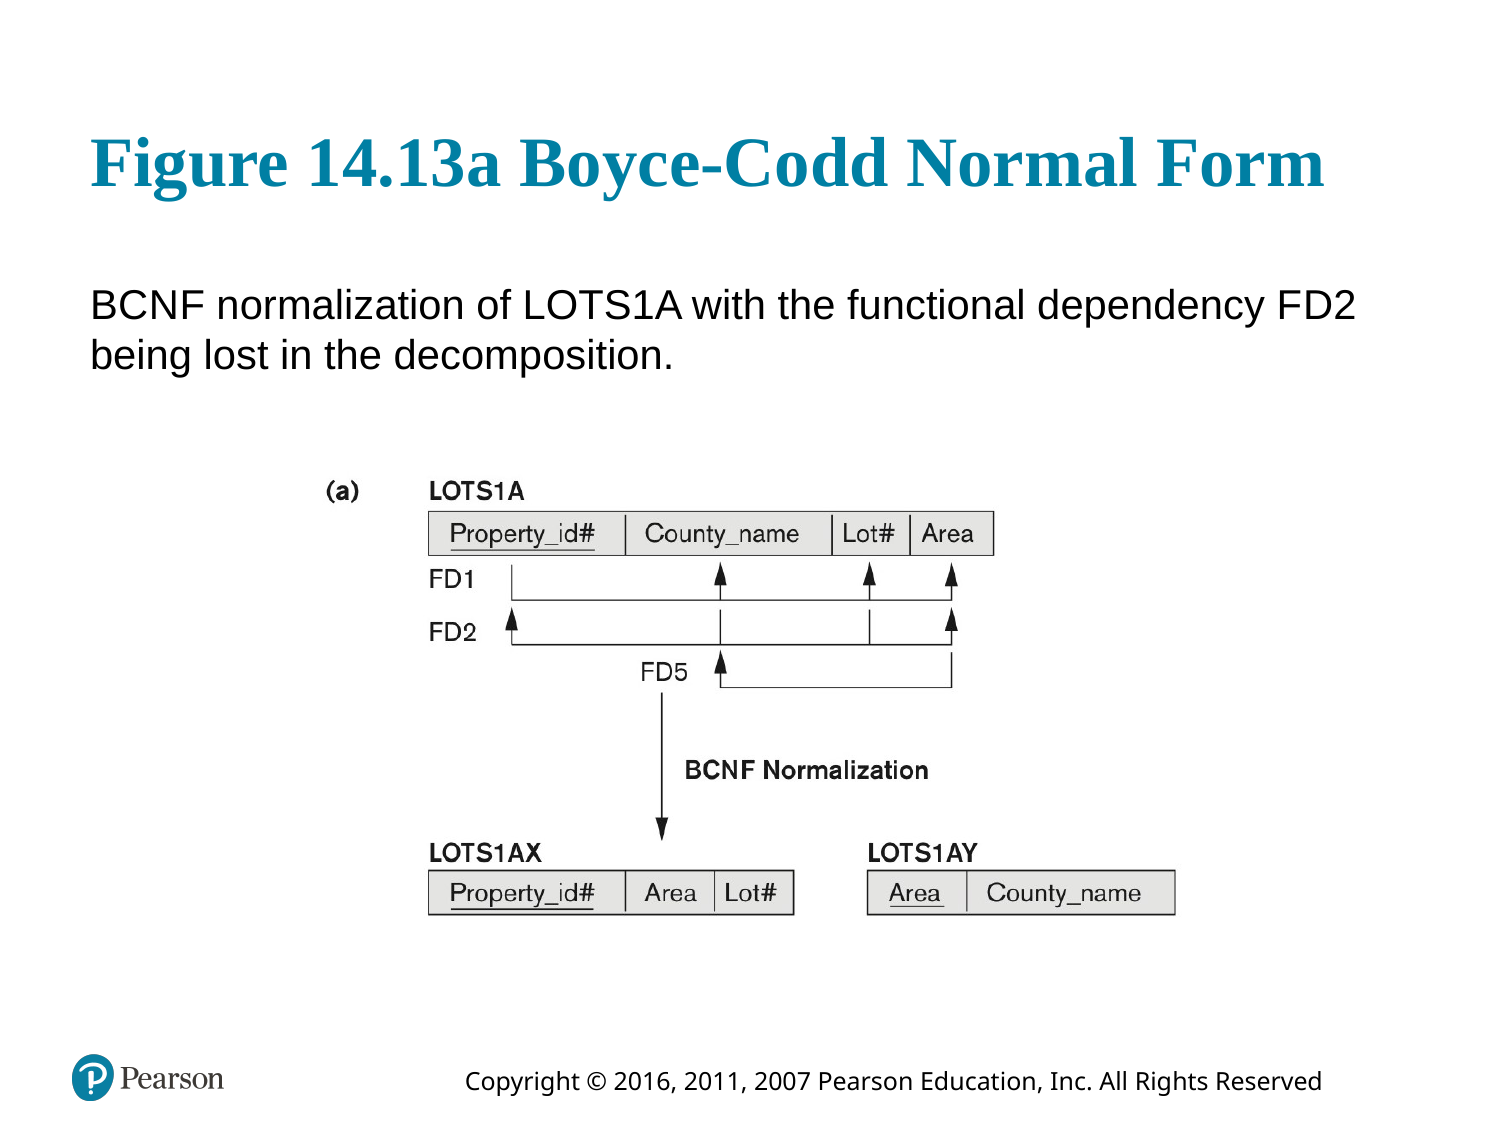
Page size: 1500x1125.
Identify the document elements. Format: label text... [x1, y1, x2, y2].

picture [80, 1063, 106, 1088]
title Figure 14.13a Boyce-Codd Normal Form [75, 35, 1425, 216]
picture [72, 1054, 88, 1070]
picture [72, 1087, 83, 1101]
picture [98, 1054, 224, 1101]
list B C N F normalization of LOTS1A with the functional dependency F D2 being lost in the decomposition. [75, 262, 1425, 385]
picture [308, 457, 1192, 942]
